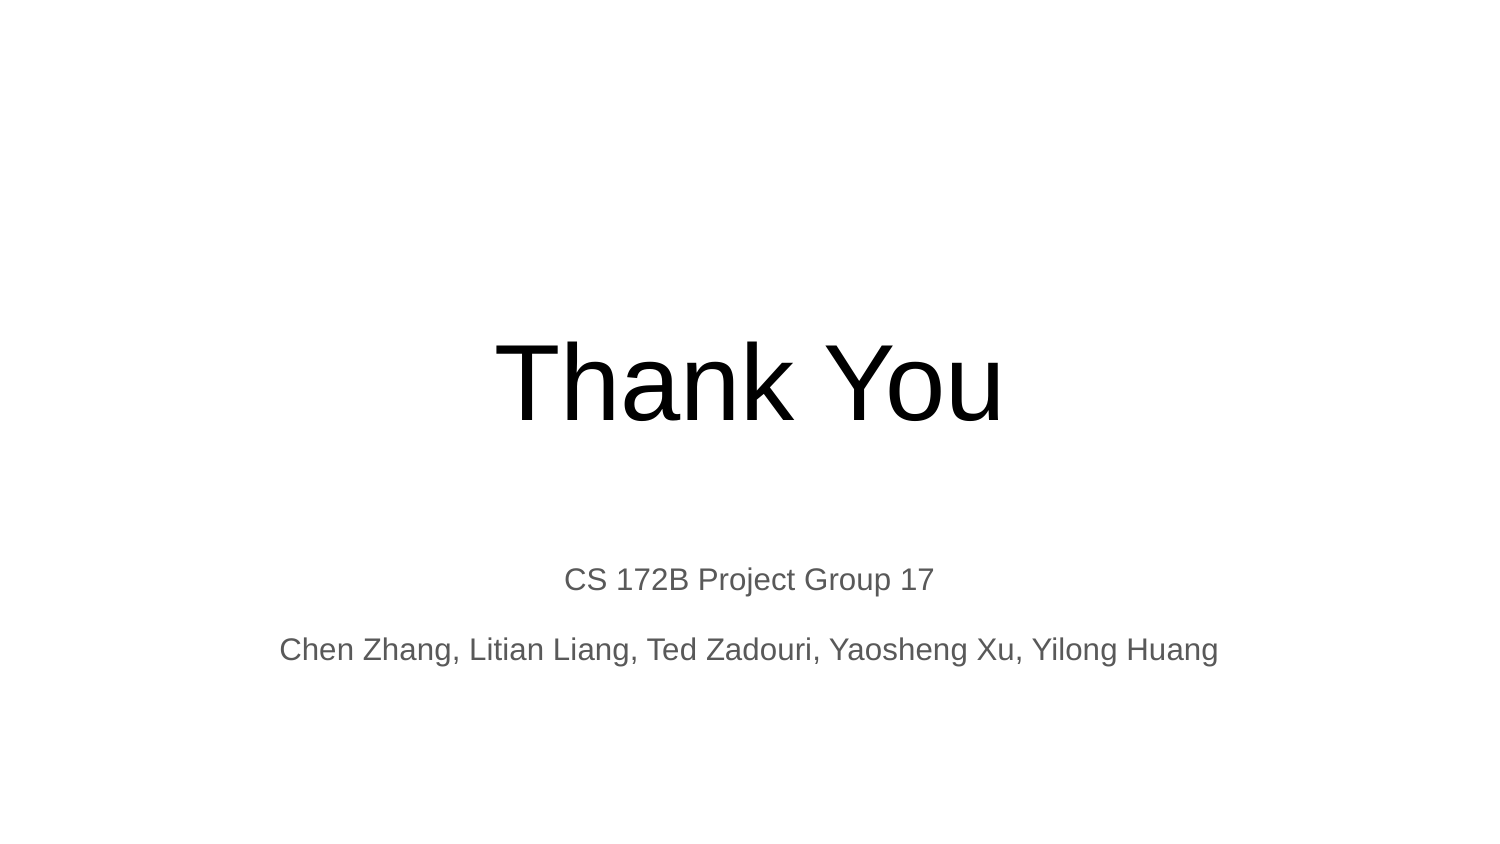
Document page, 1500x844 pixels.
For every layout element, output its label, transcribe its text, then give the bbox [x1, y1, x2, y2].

subtitle CS 172B Project Group 17 Chen Zhang, Litian Liang, Ted Zadouri, Yaosheng Xu, Yilong Huang [51, 547, 1449, 683]
title Thank You [51, 122, 1449, 459]
